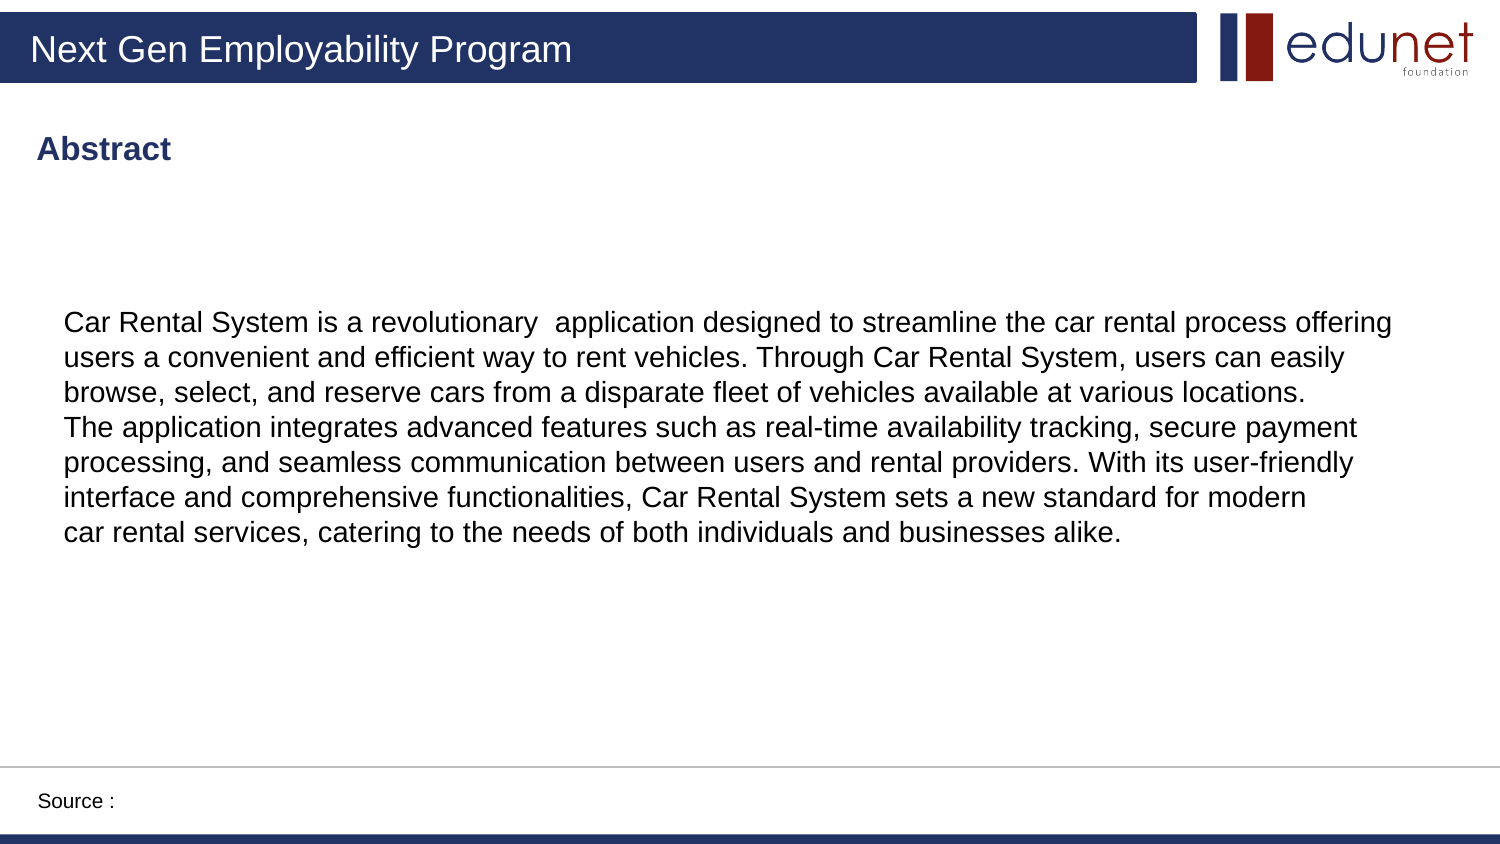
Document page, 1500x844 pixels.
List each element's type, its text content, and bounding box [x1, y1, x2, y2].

picture [1279, 14, 1482, 83]
text_box Car Rental System is a revolutionary application designed to streamline the car rental process offering users a convenient and efficient way to rent vehicles. Through Car Rental System, users can easily browse, select, and reserve cars from a disparate fleet of vehicles available at various locations. The application integrates advanced features such as real-time availability tracking, secure payment processing, and seamless communication between users and rental providers. With its user-friendly interface and comprehensive functionalities, Car Rental System sets a new standard for modern car rental services, catering to the needs of both individuals and businesses alike. [48, 296, 1410, 556]
text_box Source : [22, 776, 139, 826]
title Abstract [21, 111, 504, 165]
